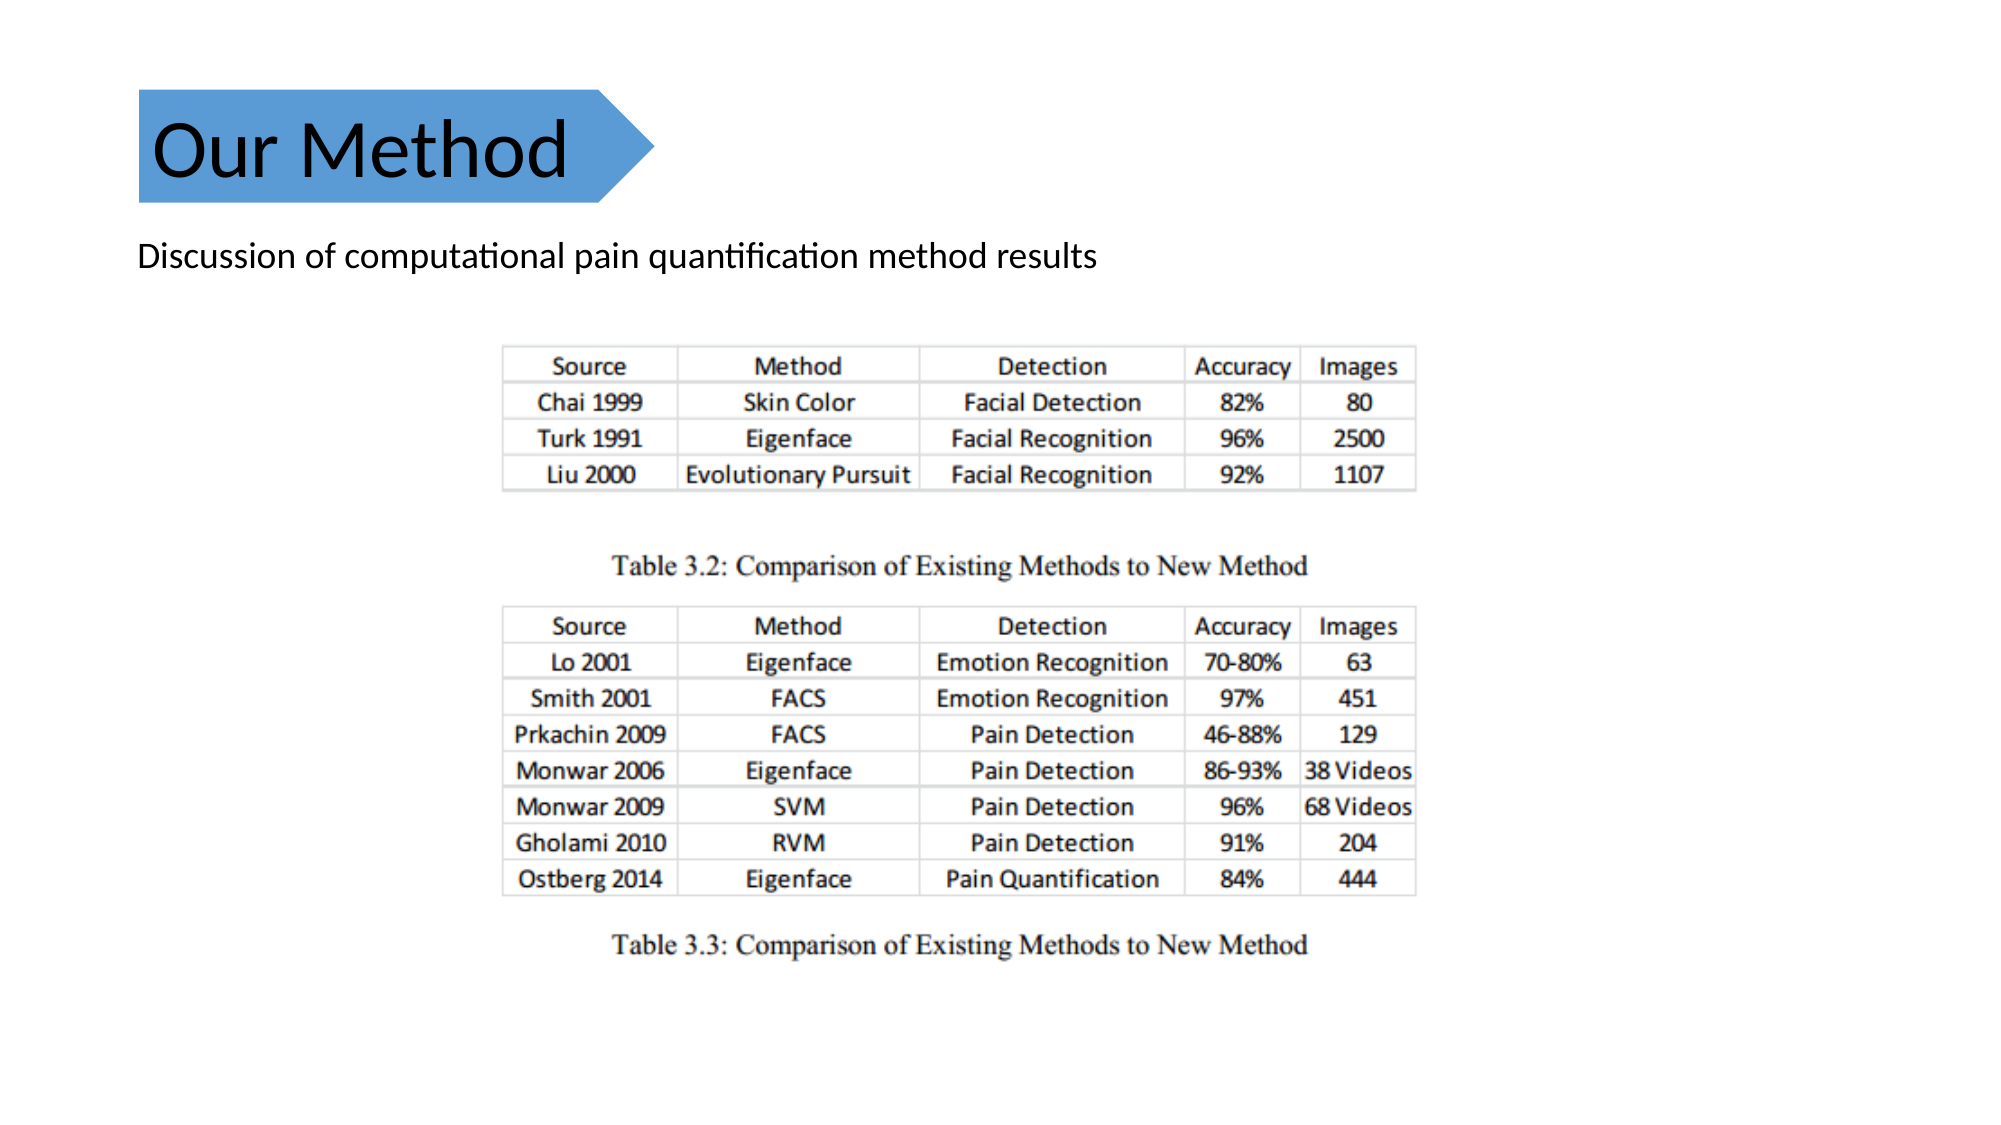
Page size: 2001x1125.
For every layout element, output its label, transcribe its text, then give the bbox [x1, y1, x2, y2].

picture [477, 330, 1464, 987]
text_box Discussion of computational pain quantification method results [122, 223, 1344, 284]
text_box Our Method [137, 86, 657, 202]
text_box [135, 86, 604, 206]
